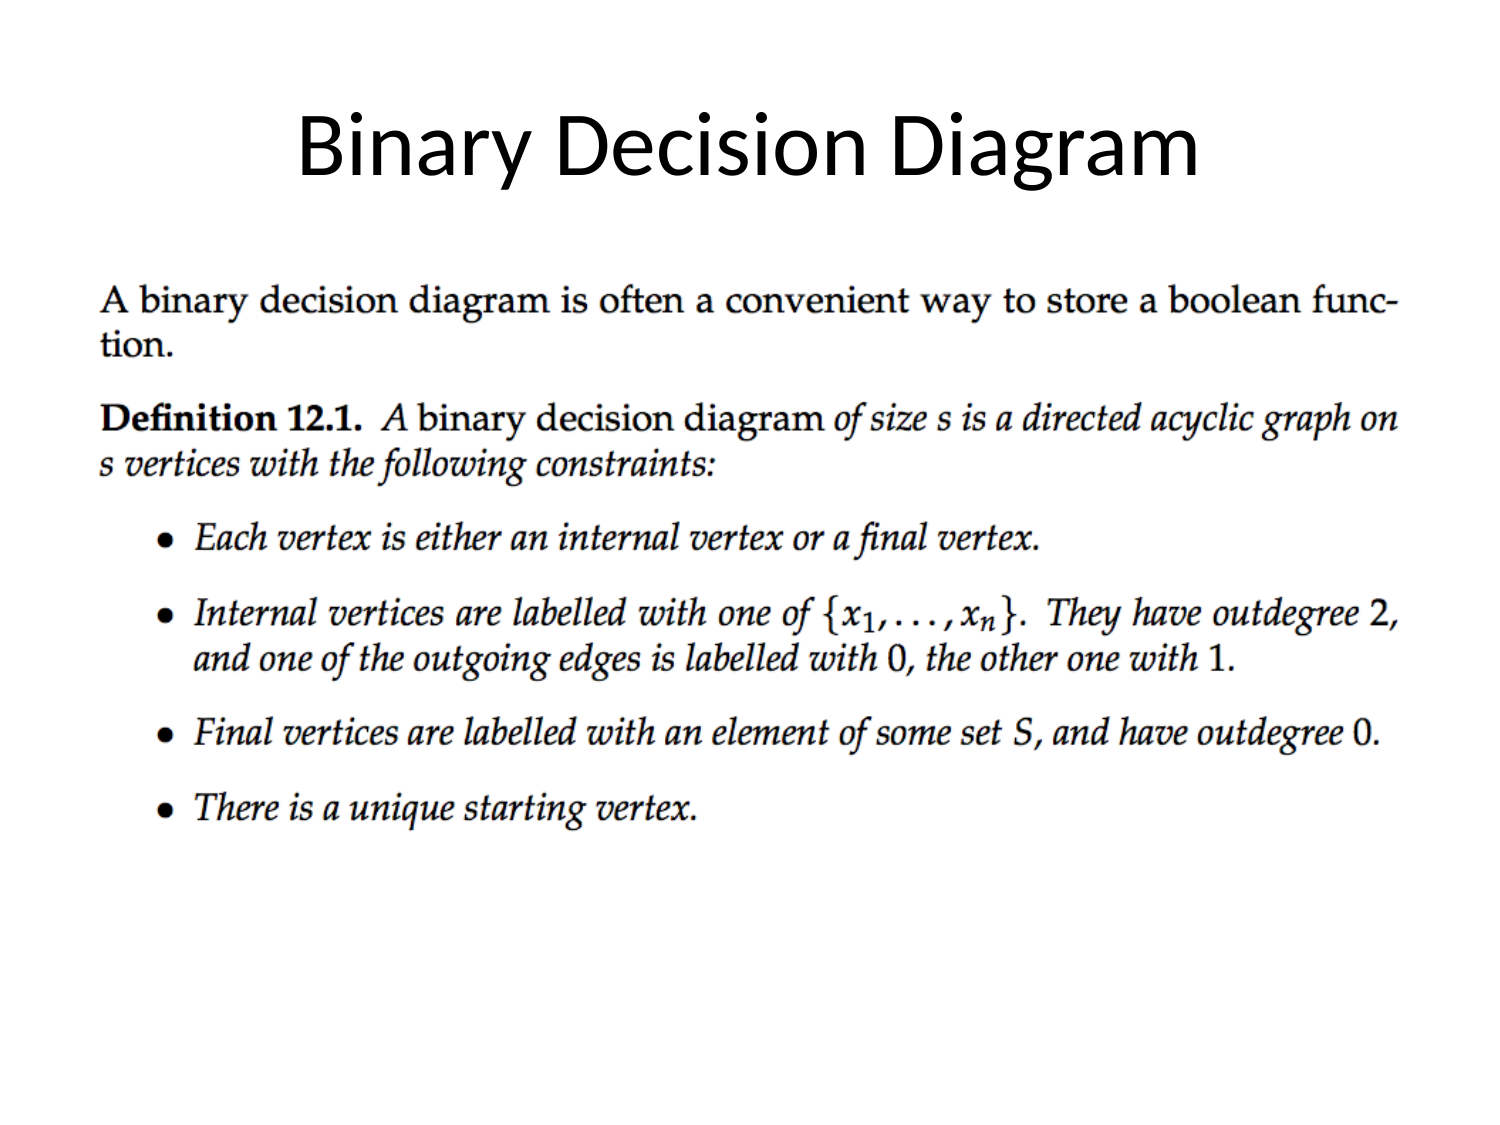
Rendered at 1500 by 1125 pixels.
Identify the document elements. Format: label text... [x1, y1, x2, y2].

title Binary Decision Diagram [75, 45, 1425, 233]
picture [70, 269, 1430, 863]
